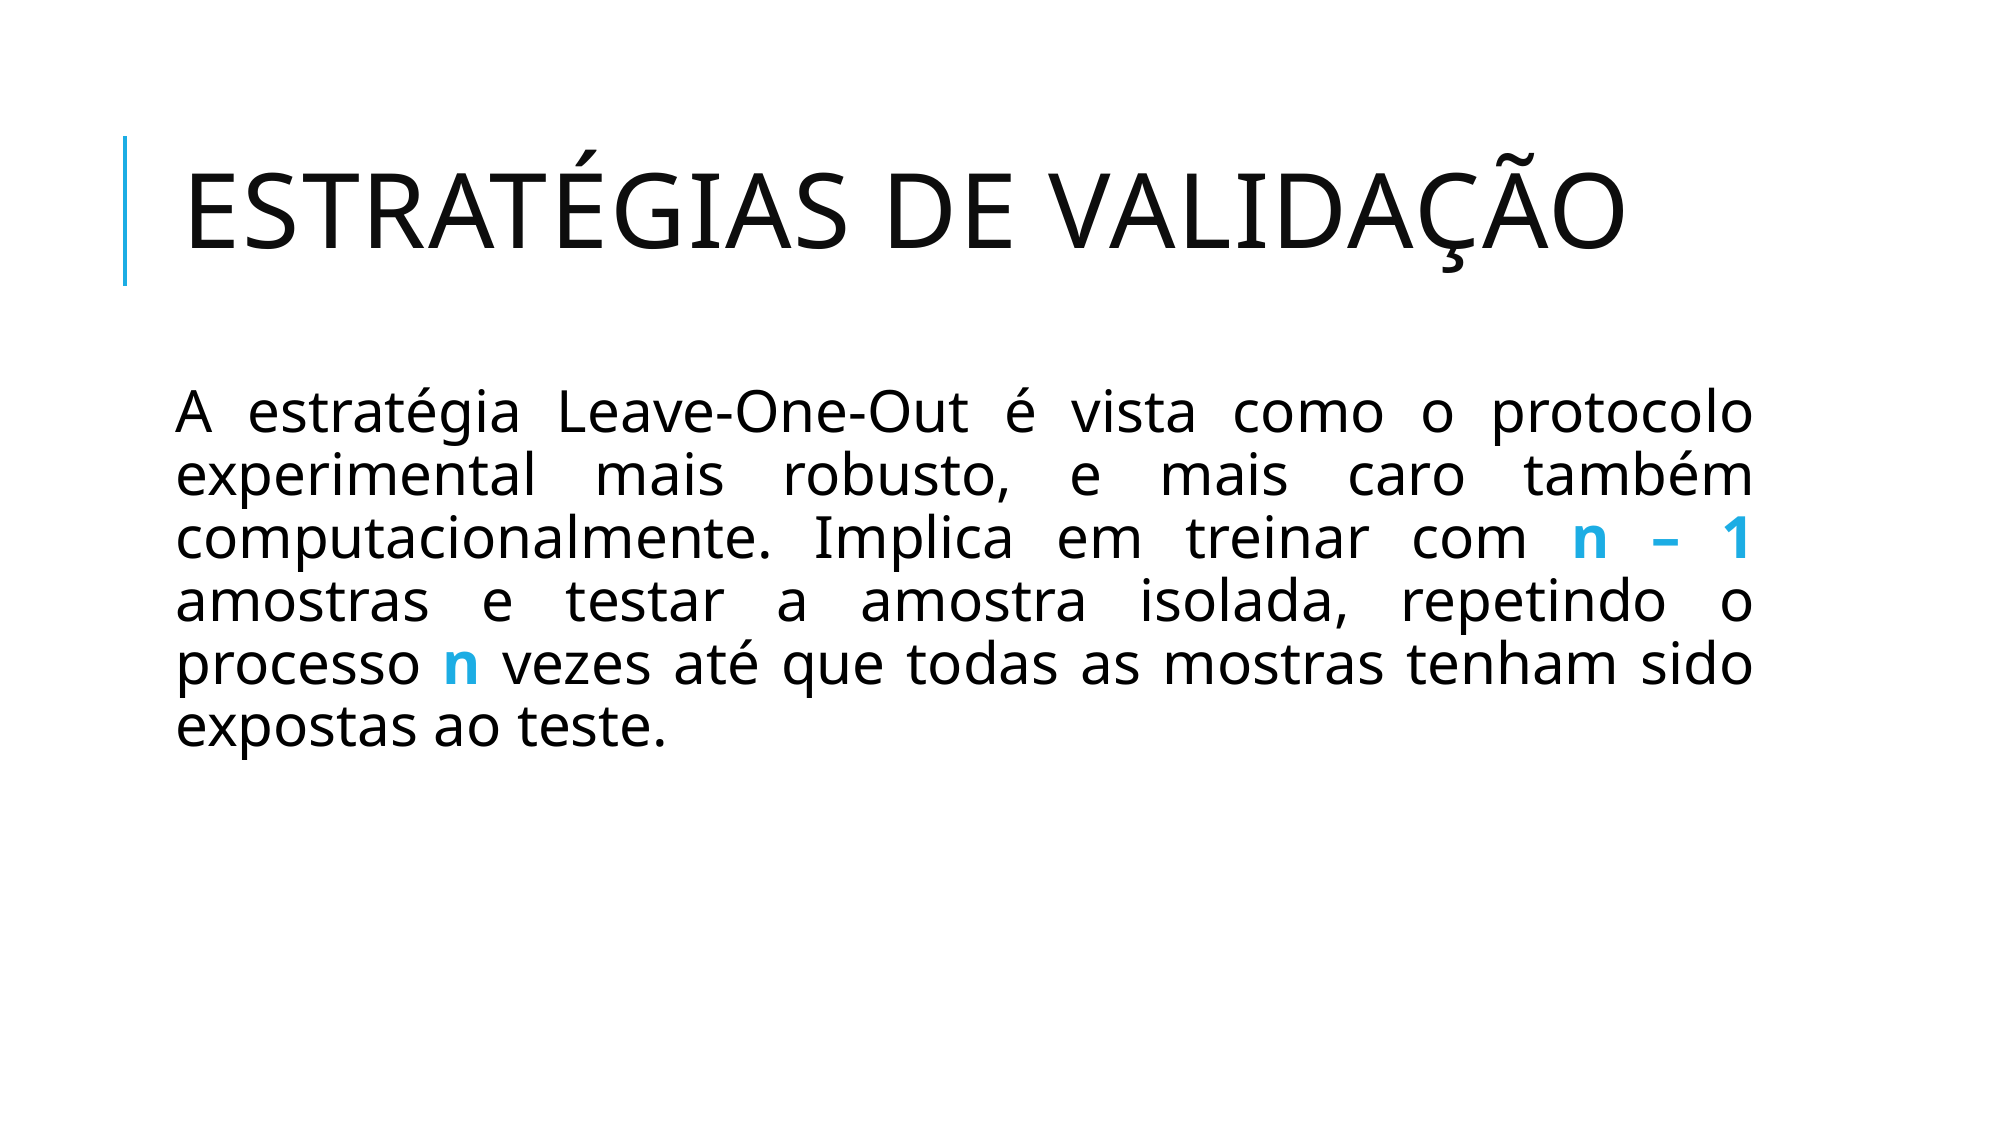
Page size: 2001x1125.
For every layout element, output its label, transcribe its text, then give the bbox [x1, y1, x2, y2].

title Estratégias de validação [168, 96, 1763, 342]
list A estratégia Leave-One-Out é vista como o protocolo experimental mais robusto, e mais caro também computacionalmente. Implica em treinar com n – 1 amostras e testar a amostra isolada, repetindo o processo n vezes até que todas as mostras tenham sido expostas ao teste. [168, 375, 1763, 1035]
